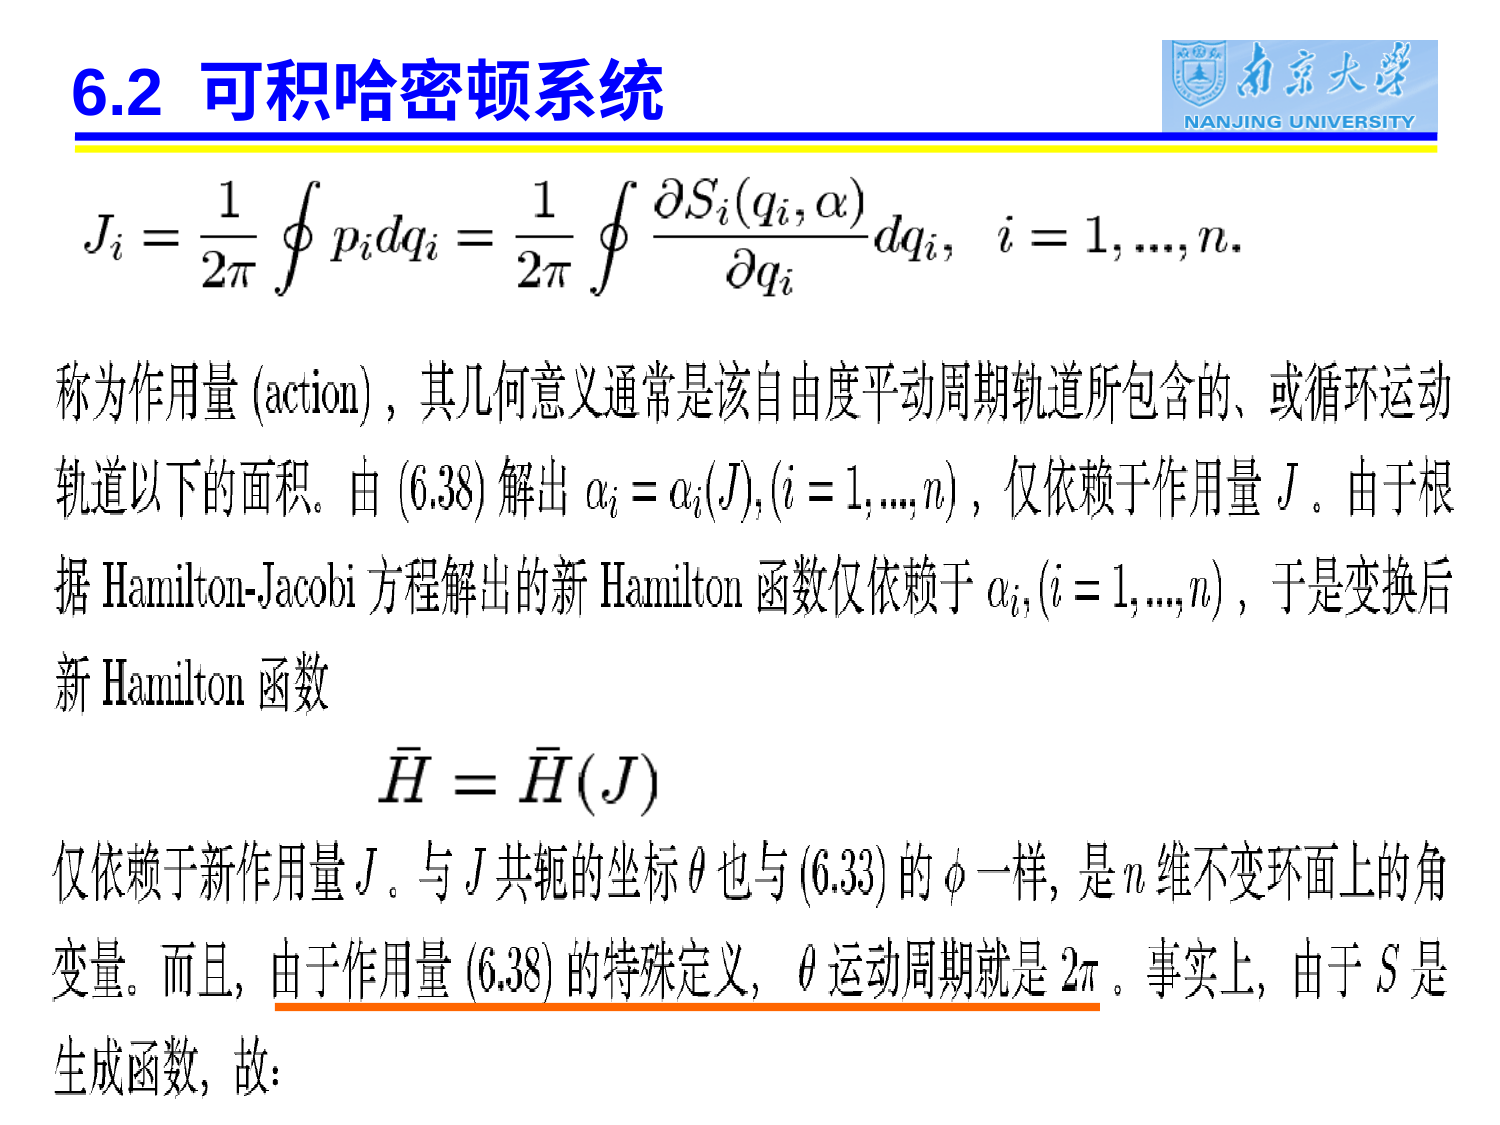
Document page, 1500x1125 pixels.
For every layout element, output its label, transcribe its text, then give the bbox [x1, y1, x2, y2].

picture [34, 737, 1461, 1102]
title 6.2 可积哈密顿系统 [56, 30, 1132, 148]
picture [81, 159, 1266, 325]
picture [51, 351, 1465, 716]
picture [1162, 40, 1438, 132]
